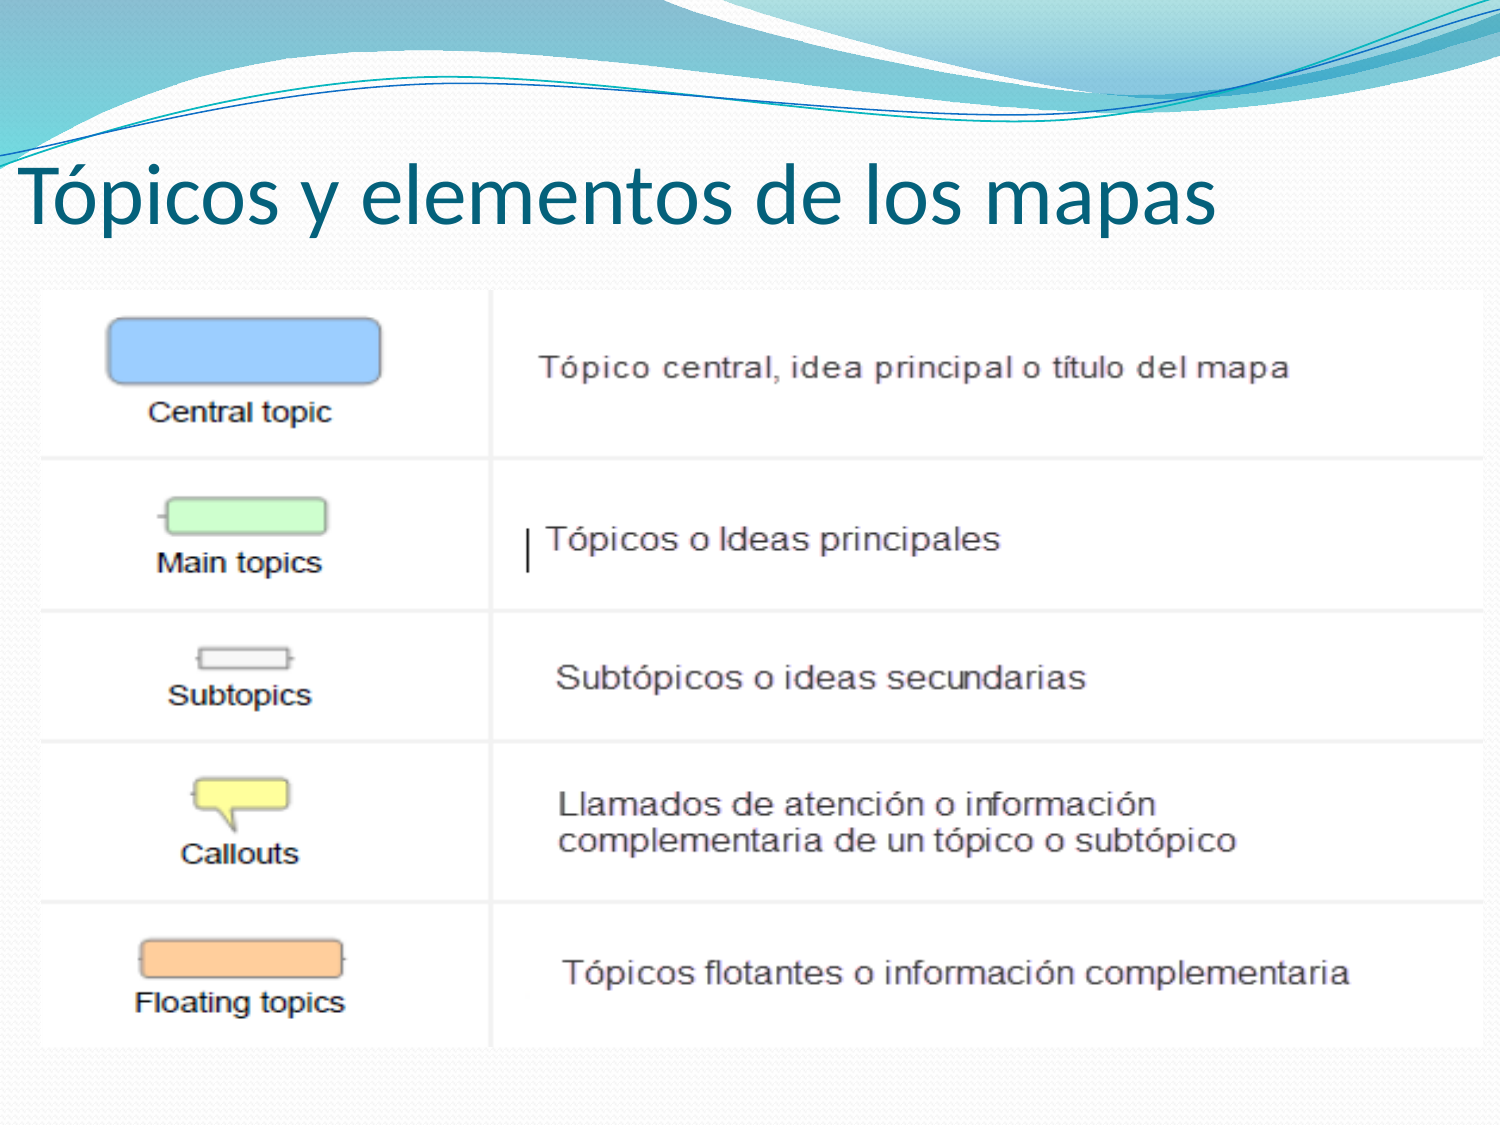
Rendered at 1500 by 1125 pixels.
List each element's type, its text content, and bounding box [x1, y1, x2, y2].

picture [41, 290, 1483, 1047]
title Tópicos y elementos de los mapas [17, 54, 1368, 243]
